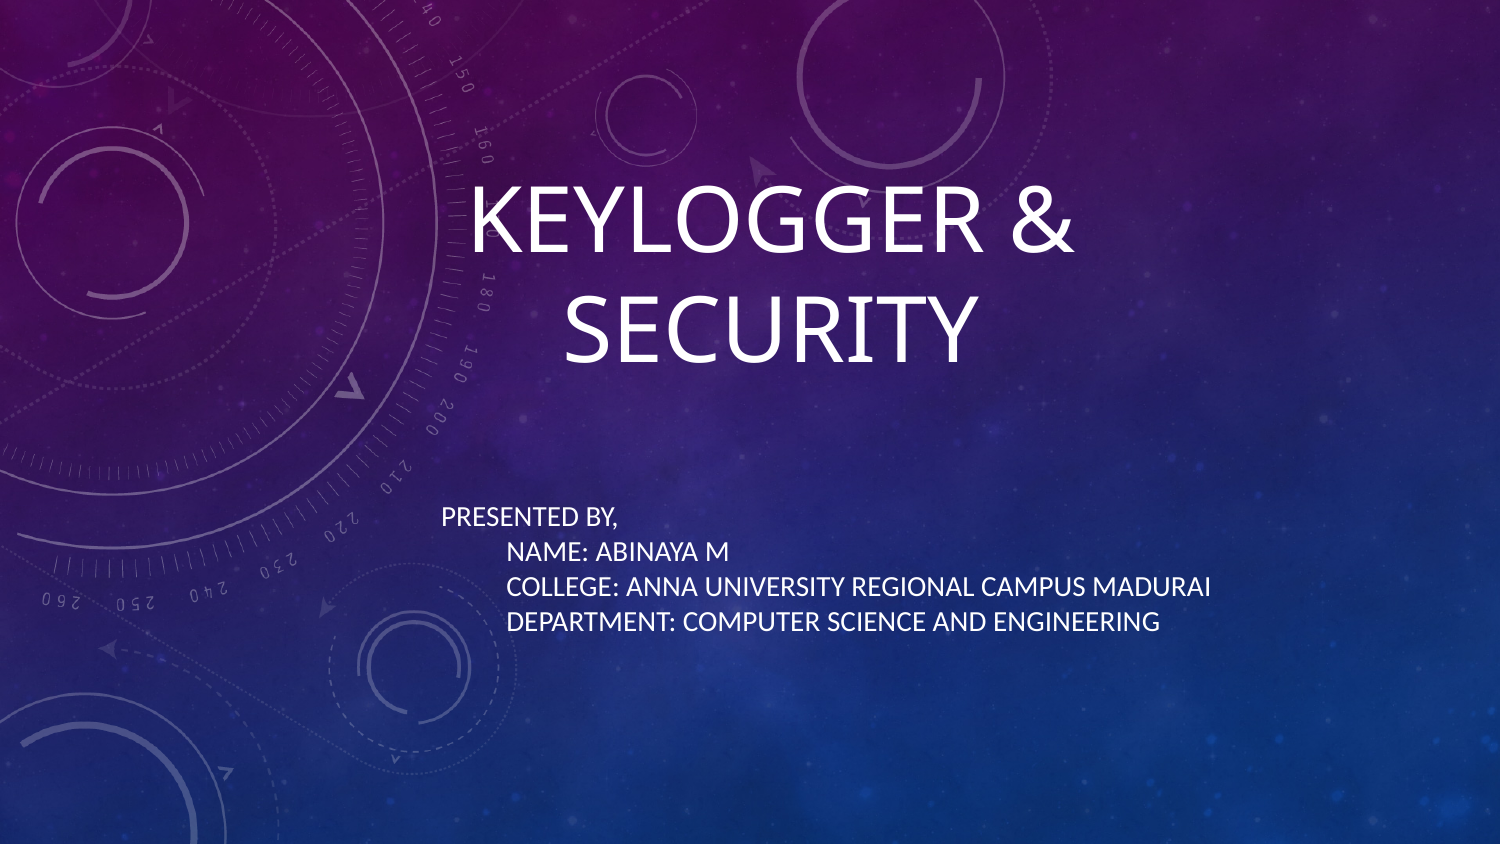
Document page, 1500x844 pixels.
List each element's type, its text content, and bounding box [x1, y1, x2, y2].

title Keylogger & Security [252, 43, 1291, 396]
picture [0, 0, 1500, 844]
subtitle Presented By, Name: ABINAYA M College: Anna university regional campus madurai Department: Computer science and engineering [201, 482, 1445, 682]
